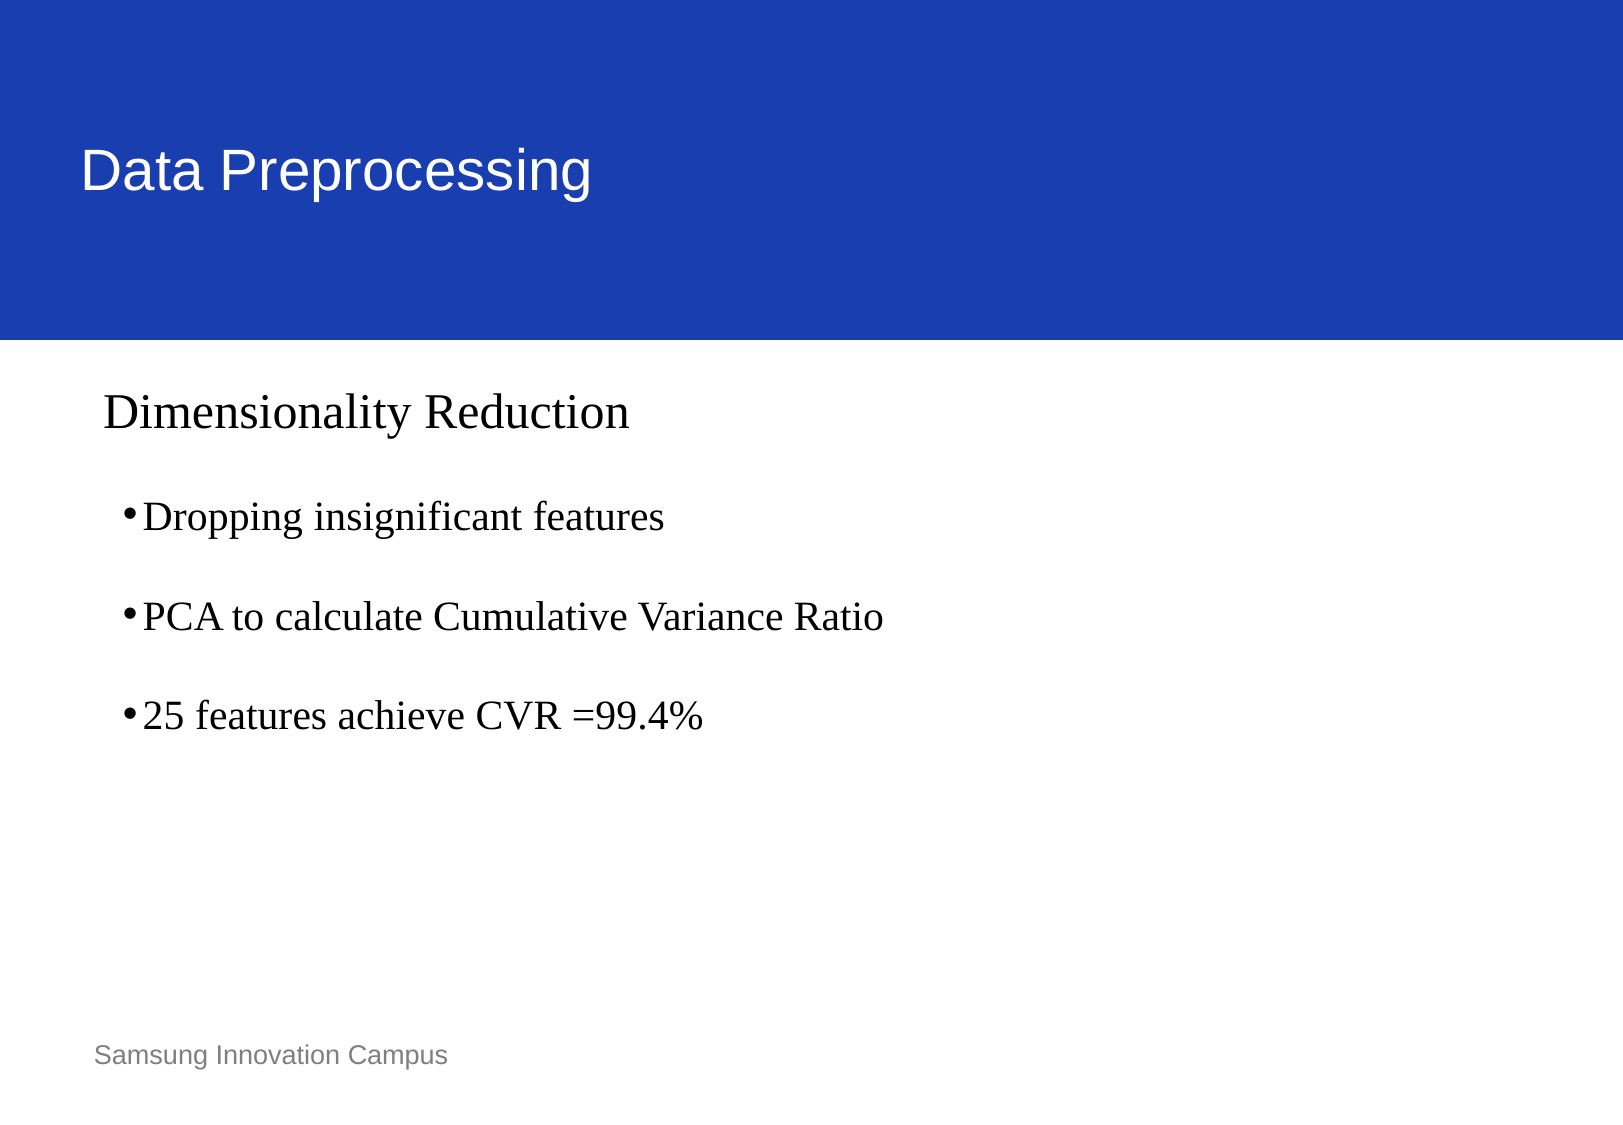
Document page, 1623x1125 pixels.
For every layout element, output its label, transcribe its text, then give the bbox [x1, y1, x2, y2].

text_box Samsung Innovation Campus [93, 1037, 568, 1071]
text_box Dimensionality Reduction Dropping insignificant features PCA to calculate Cumulative Variance Ratio 25 features achieve CVR =99.4% [103, 351, 1397, 814]
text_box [0, 0, 1623, 340]
